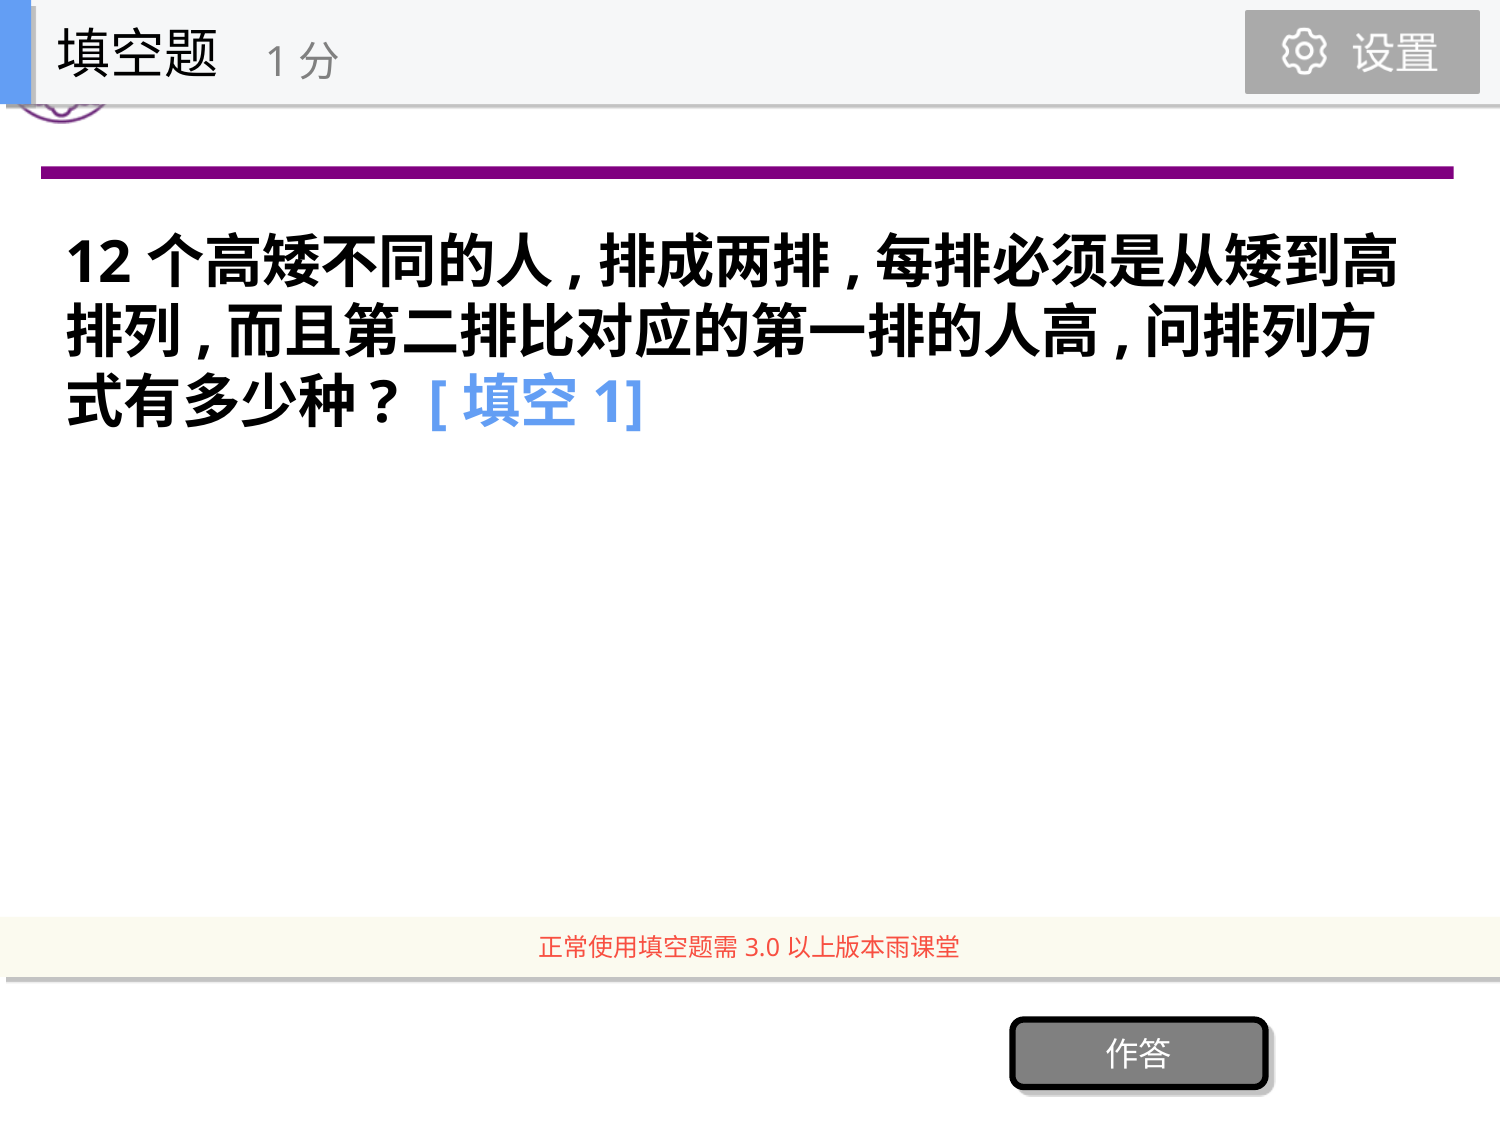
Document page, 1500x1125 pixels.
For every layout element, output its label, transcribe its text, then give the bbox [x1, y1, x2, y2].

text_box 作答 [1012, 1019, 1266, 1088]
text_box 正常使用填空题需3.0以上版本雨课堂 [0, 916, 1500, 977]
text_box 12个高矮不同的人,排成两排,每排必须是从矮到高排列,而且第二排比对应的第一排的人高,问排列方式有多少种? [填空1] [50, 153, 1436, 506]
picture [0, 105, 124, 124]
picture [1245, 10, 1480, 94]
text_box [0, 0, 1500, 105]
